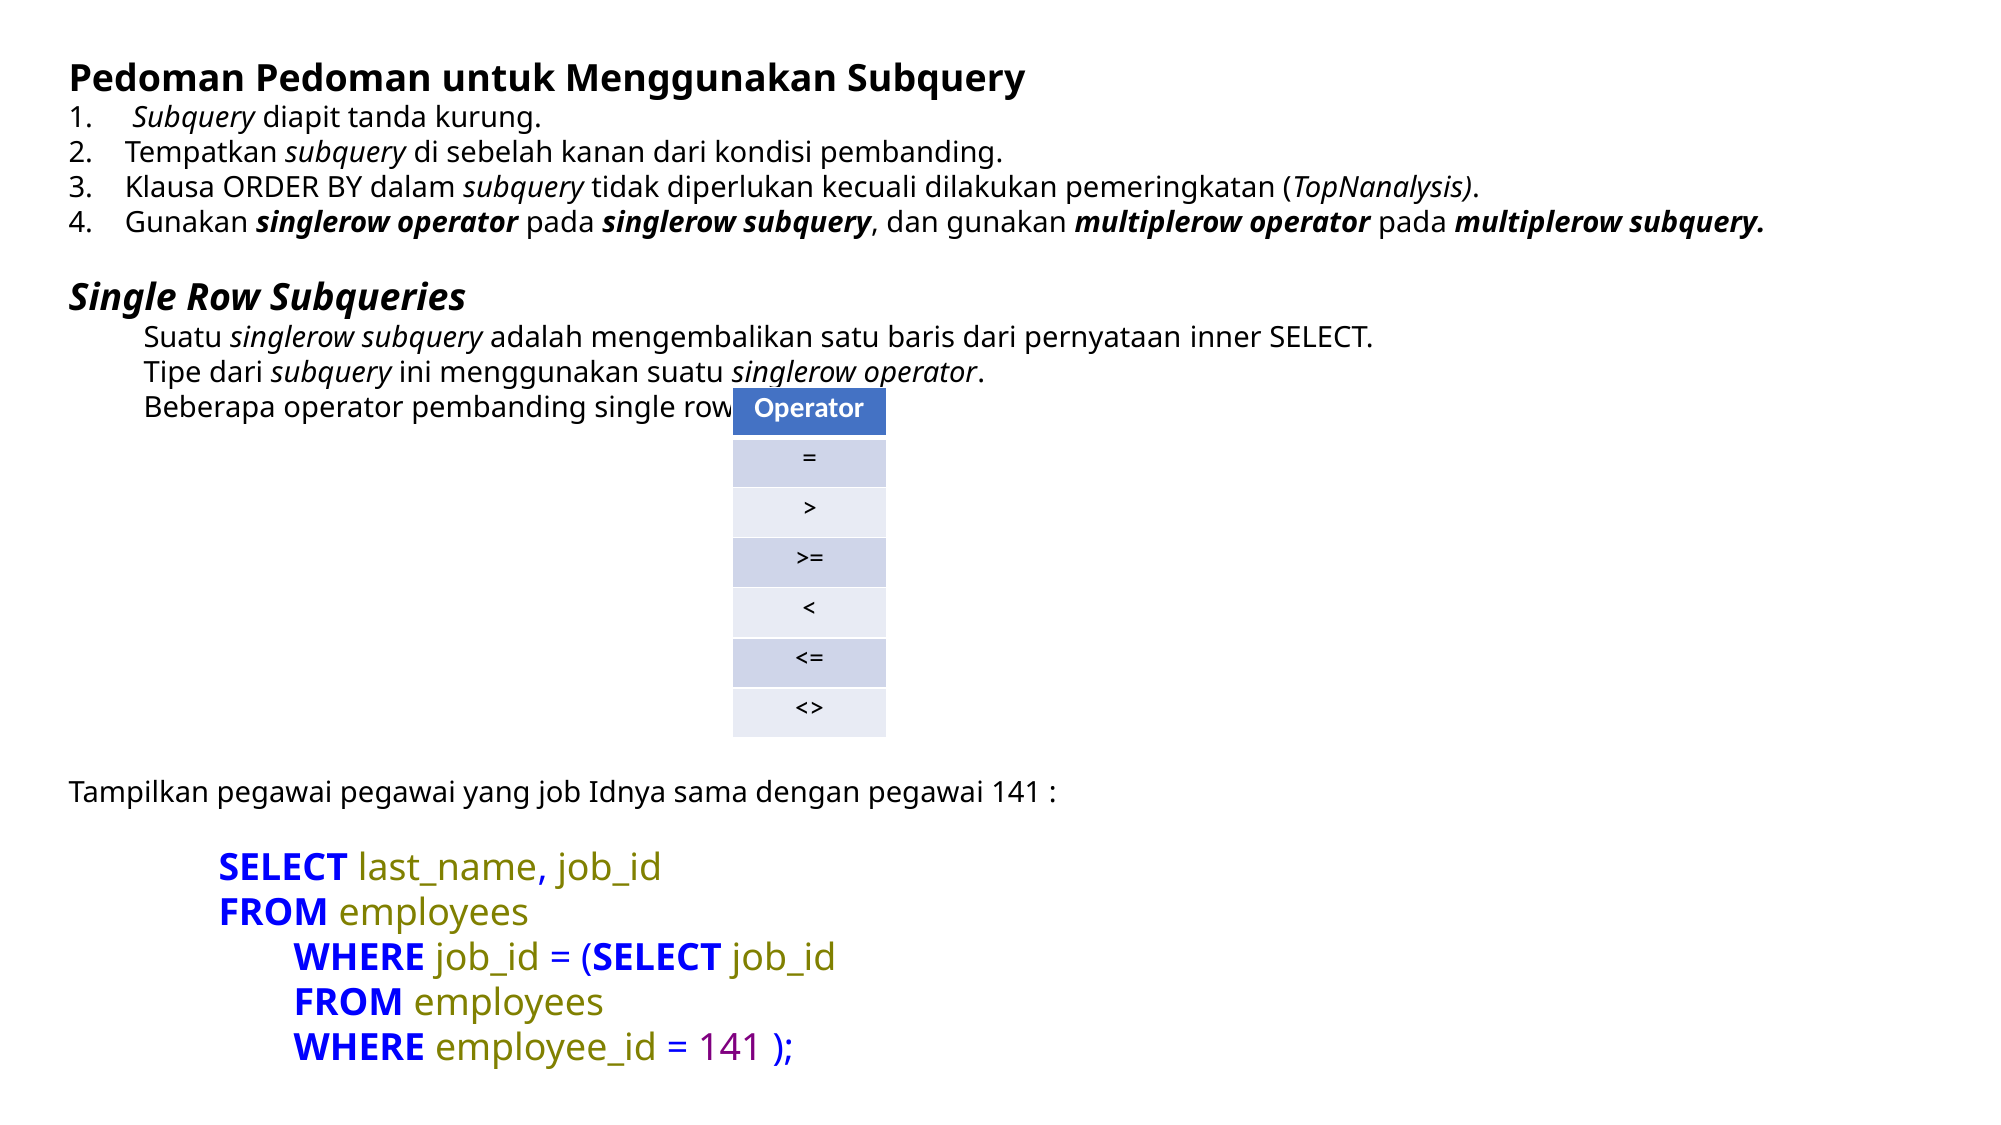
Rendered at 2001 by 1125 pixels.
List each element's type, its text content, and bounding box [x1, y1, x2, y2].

table_cell >= [733, 538, 886, 587]
table_cell > [733, 488, 886, 537]
table_header Operator [733, 388, 886, 435]
table_cell = [733, 440, 886, 487]
table_cell < [733, 588, 886, 637]
text_box Pedoman Pedoman untuk Menggunakan Subquery Subquery diapit tanda kurung. Tempatkan subquery di sebelah kanan dari kondisi pembanding. Klausa ORDER BY dalam subquery tidak diperlukan kecuali dilakukan pemeringkatan (TopNanalysis). Gunakan singlerow operator pada singlerow subquery, dan gunakan multiplerow operator pada multiplerow subquery. Single Row Subqueries Suatu singlerow subquery adalah mengembalikan satu baris dari pernyataan inner SELECT. Tipe dari subquery ini menggunakan suatu singlerow operator. Beberapa operator pembanding single row : Tampilkan pegawai pegawai yang job Idnya sama dengan pegawai 141 : SELECT last_name, job_id FROM employees WHERE job_id = (SELECT job_id FROM employees WHERE employee_id = 141 ); [53, 46, 1887, 1125]
table_cell <= [733, 639, 886, 687]
table_cell <> [733, 689, 886, 737]
